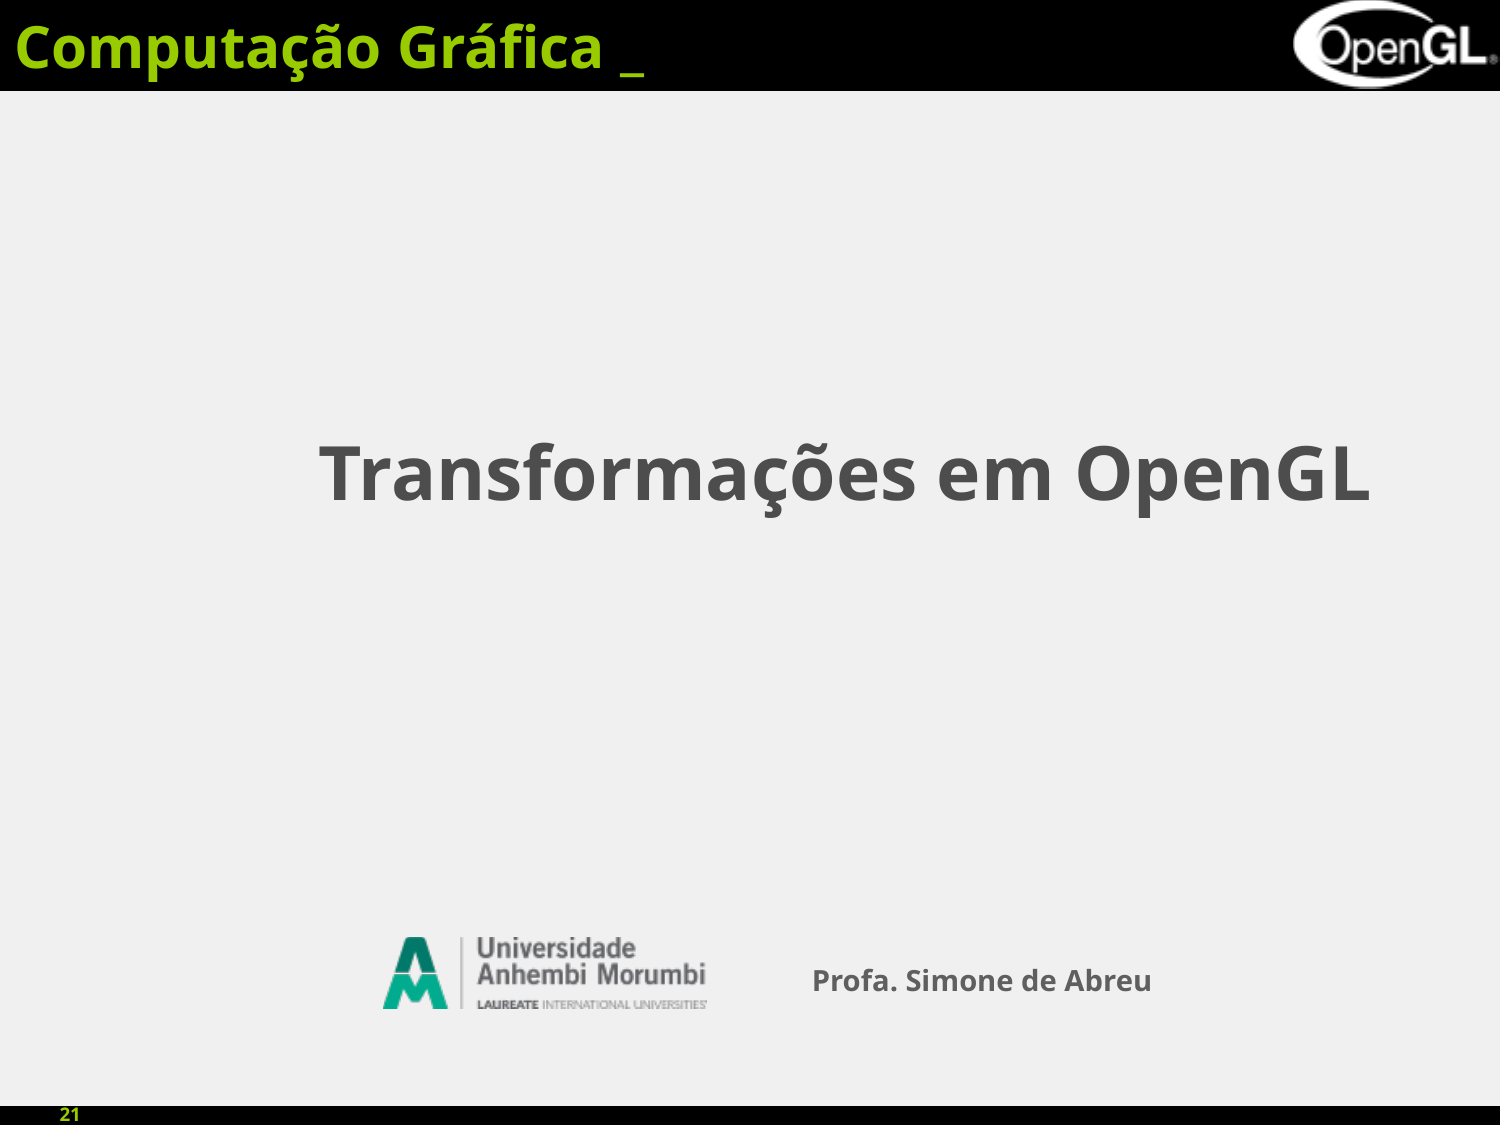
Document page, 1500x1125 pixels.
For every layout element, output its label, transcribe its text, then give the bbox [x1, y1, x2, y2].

title Transformações em OpenGL [112, 349, 1388, 591]
picture [1293, 0, 1500, 89]
slide_number 21 [0, 1094, 97, 1125]
picture [383, 937, 707, 1009]
